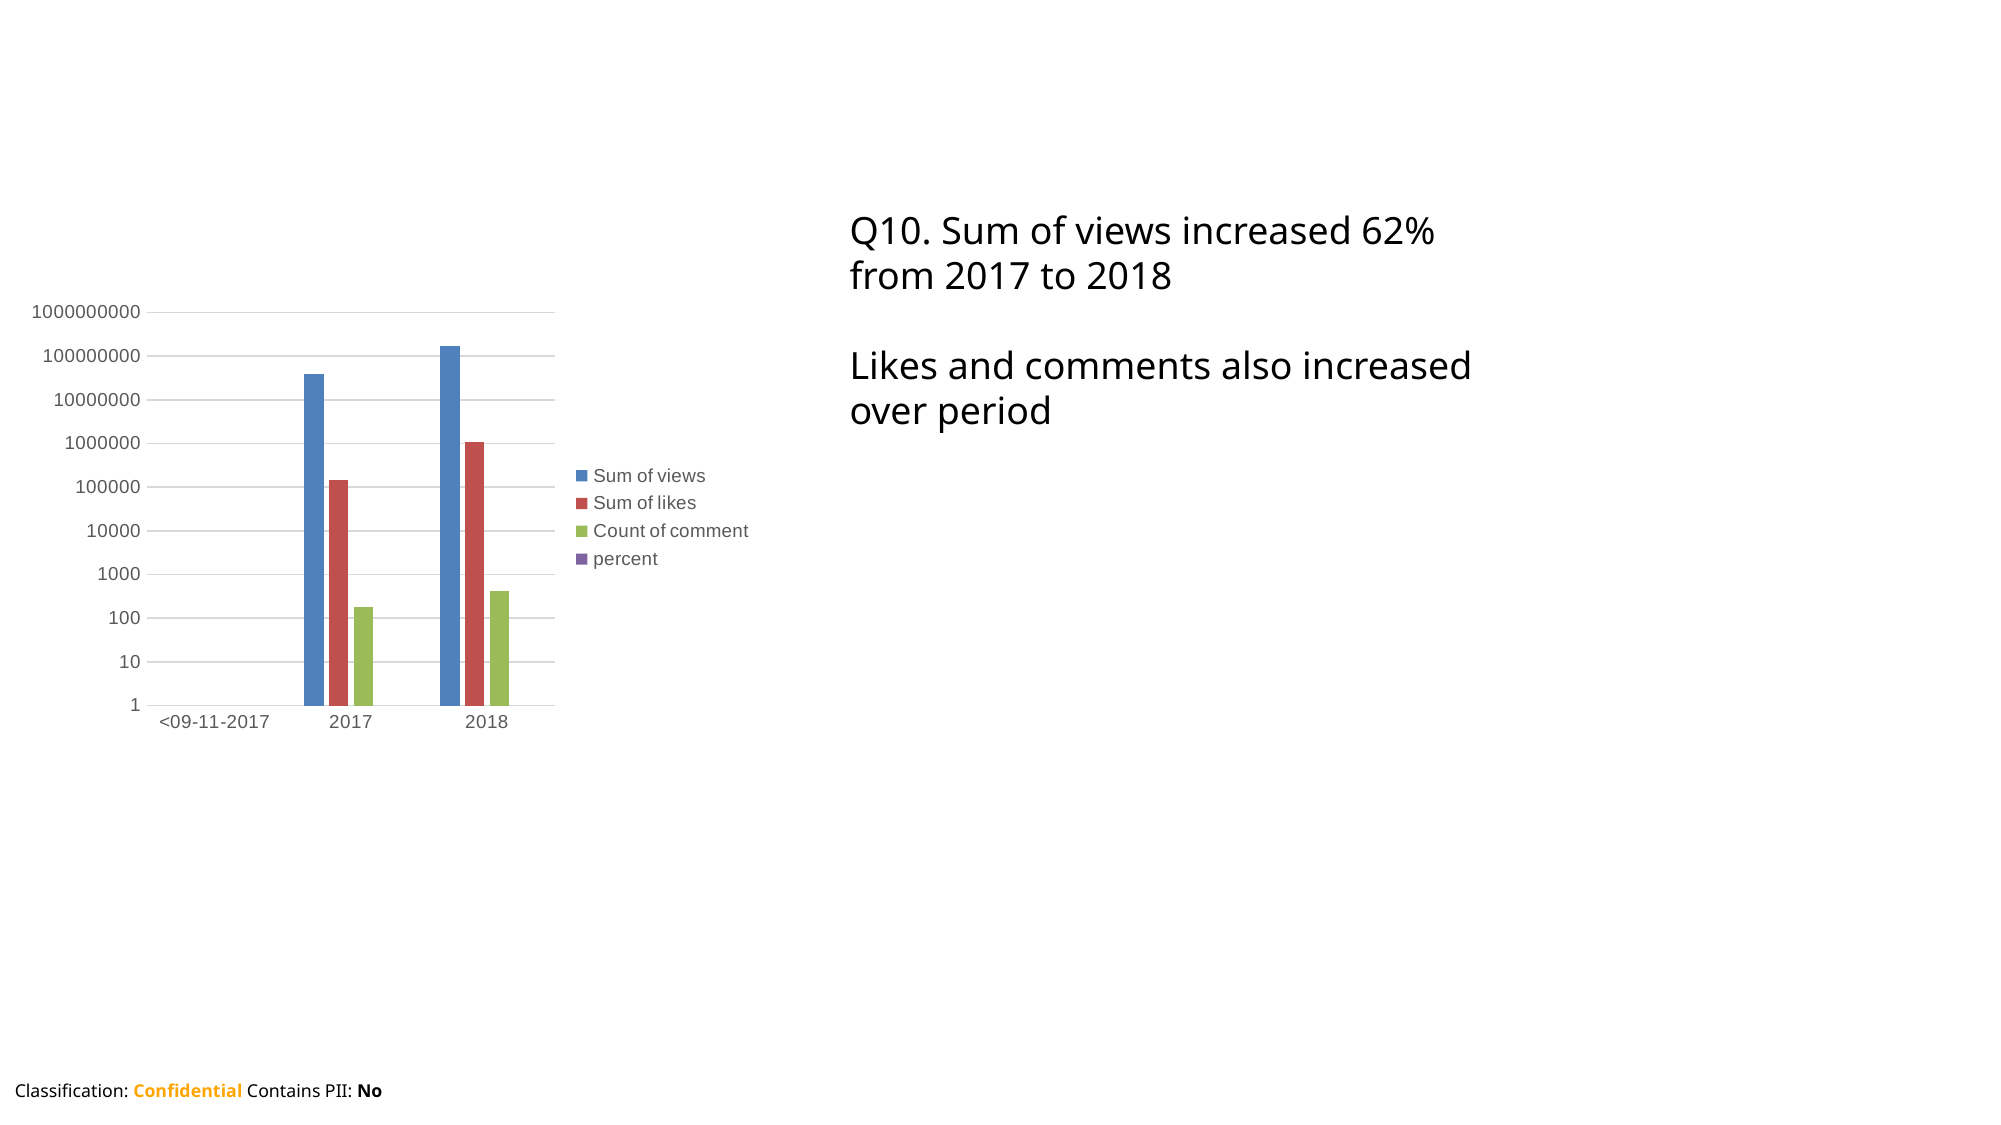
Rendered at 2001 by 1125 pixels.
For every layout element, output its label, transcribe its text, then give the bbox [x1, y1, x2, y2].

text_box Q10. Sum of views increased 62% from 2017 to 2018 Likes and comments also increased over period [834, 199, 1539, 530]
chart [16, 291, 768, 743]
